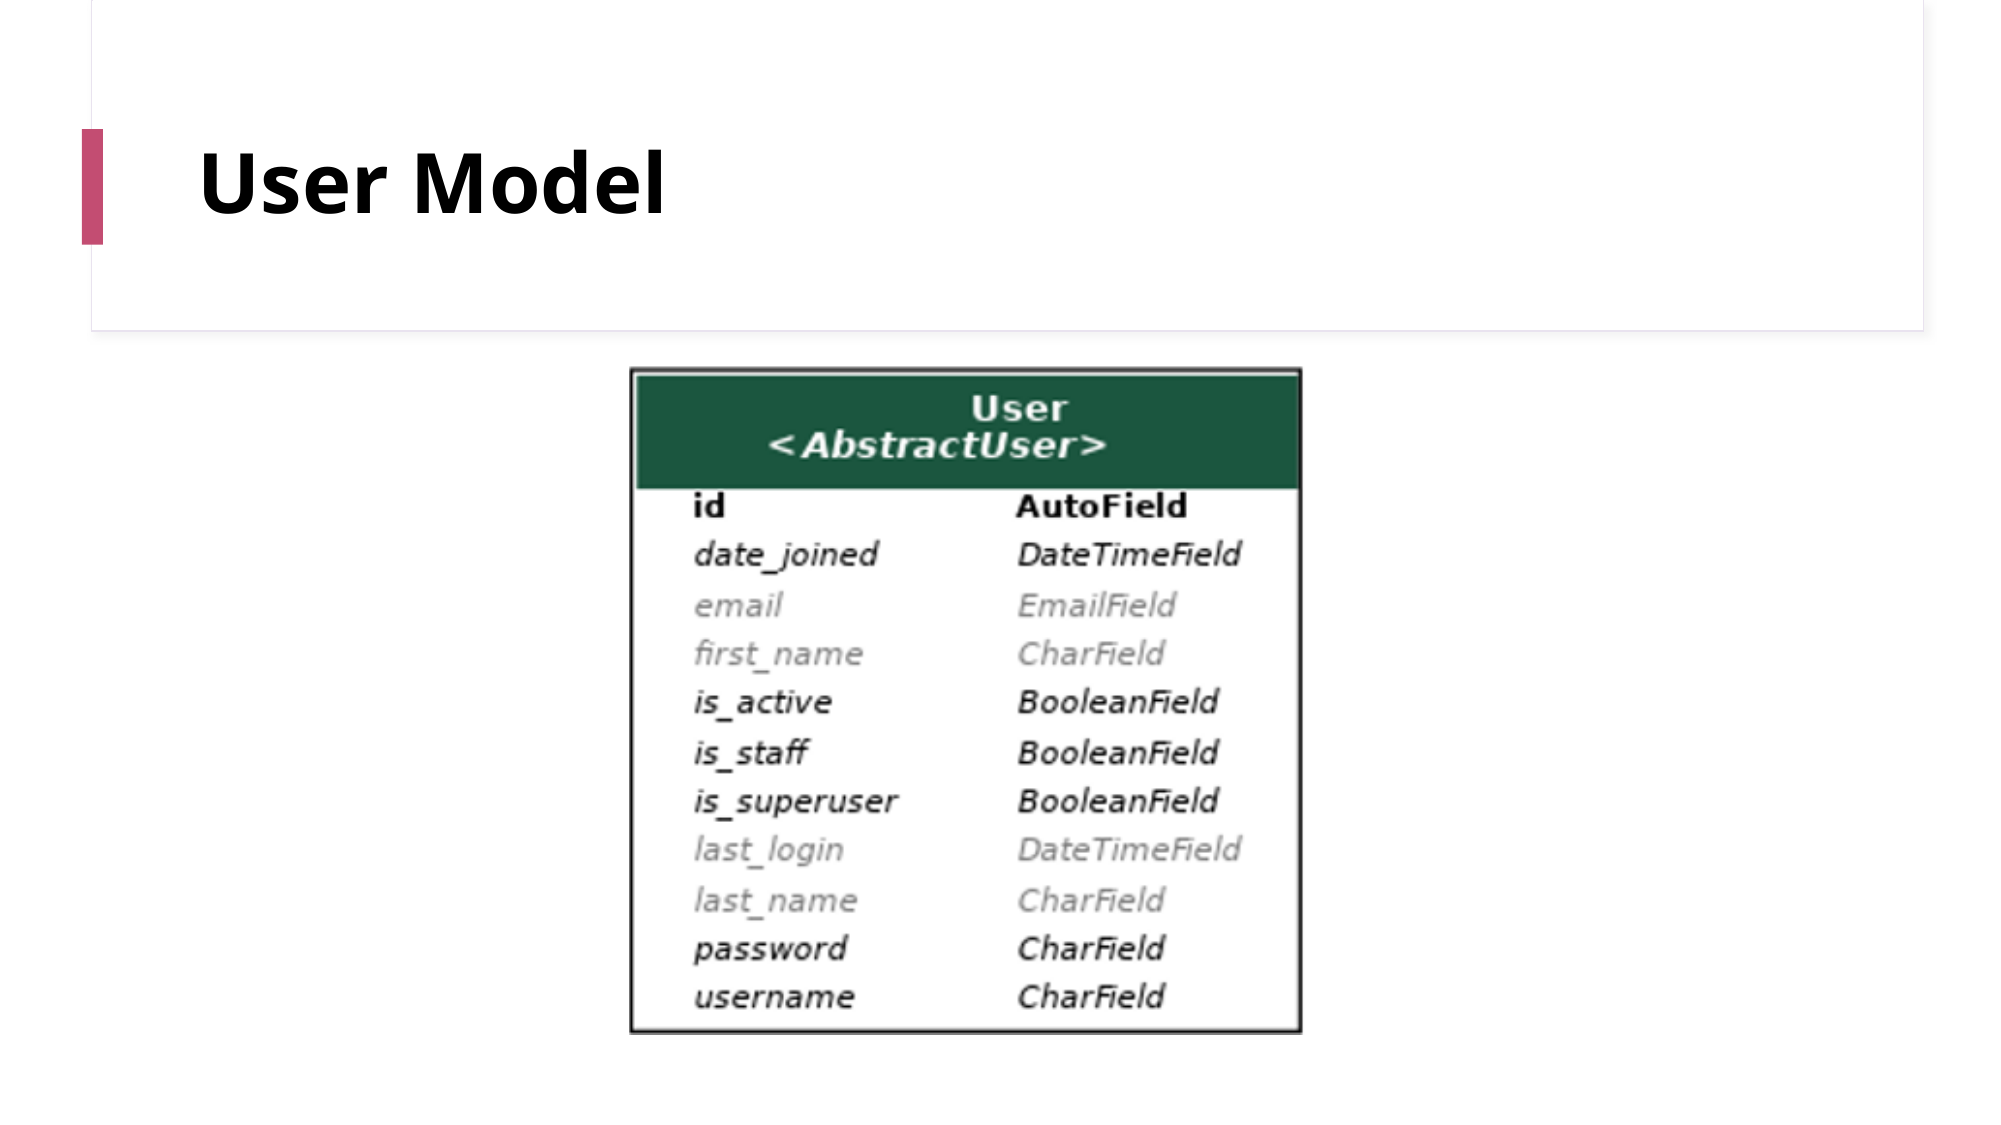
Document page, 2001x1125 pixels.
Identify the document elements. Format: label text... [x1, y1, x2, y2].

title User Model [183, 90, 1851, 284]
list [628, 365, 1305, 1035]
